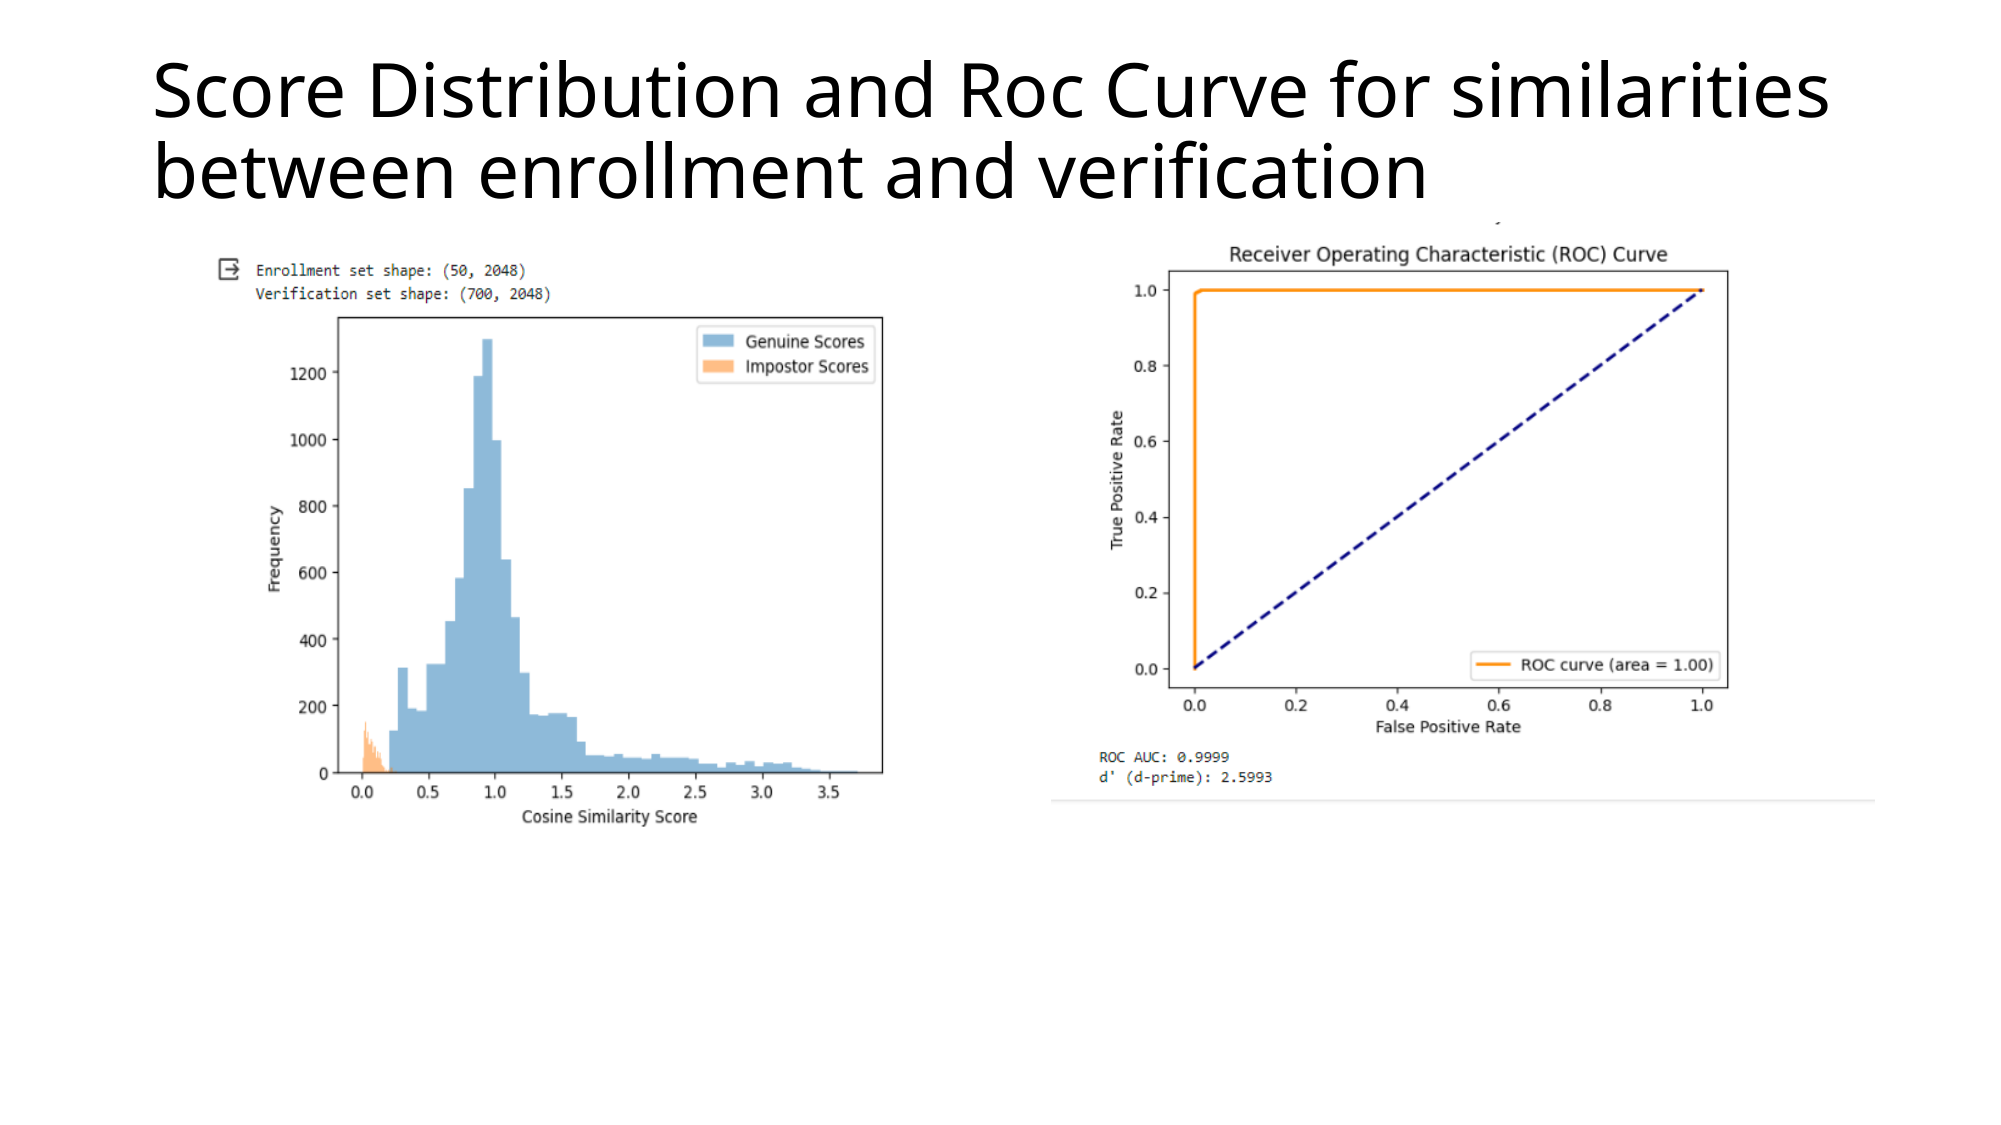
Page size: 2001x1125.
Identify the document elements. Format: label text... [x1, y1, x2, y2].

title Score Distribution and Roc Curve for similarities between enrollment and verification [137, 59, 1863, 208]
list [209, 250, 949, 835]
picture [1051, 222, 1875, 806]
